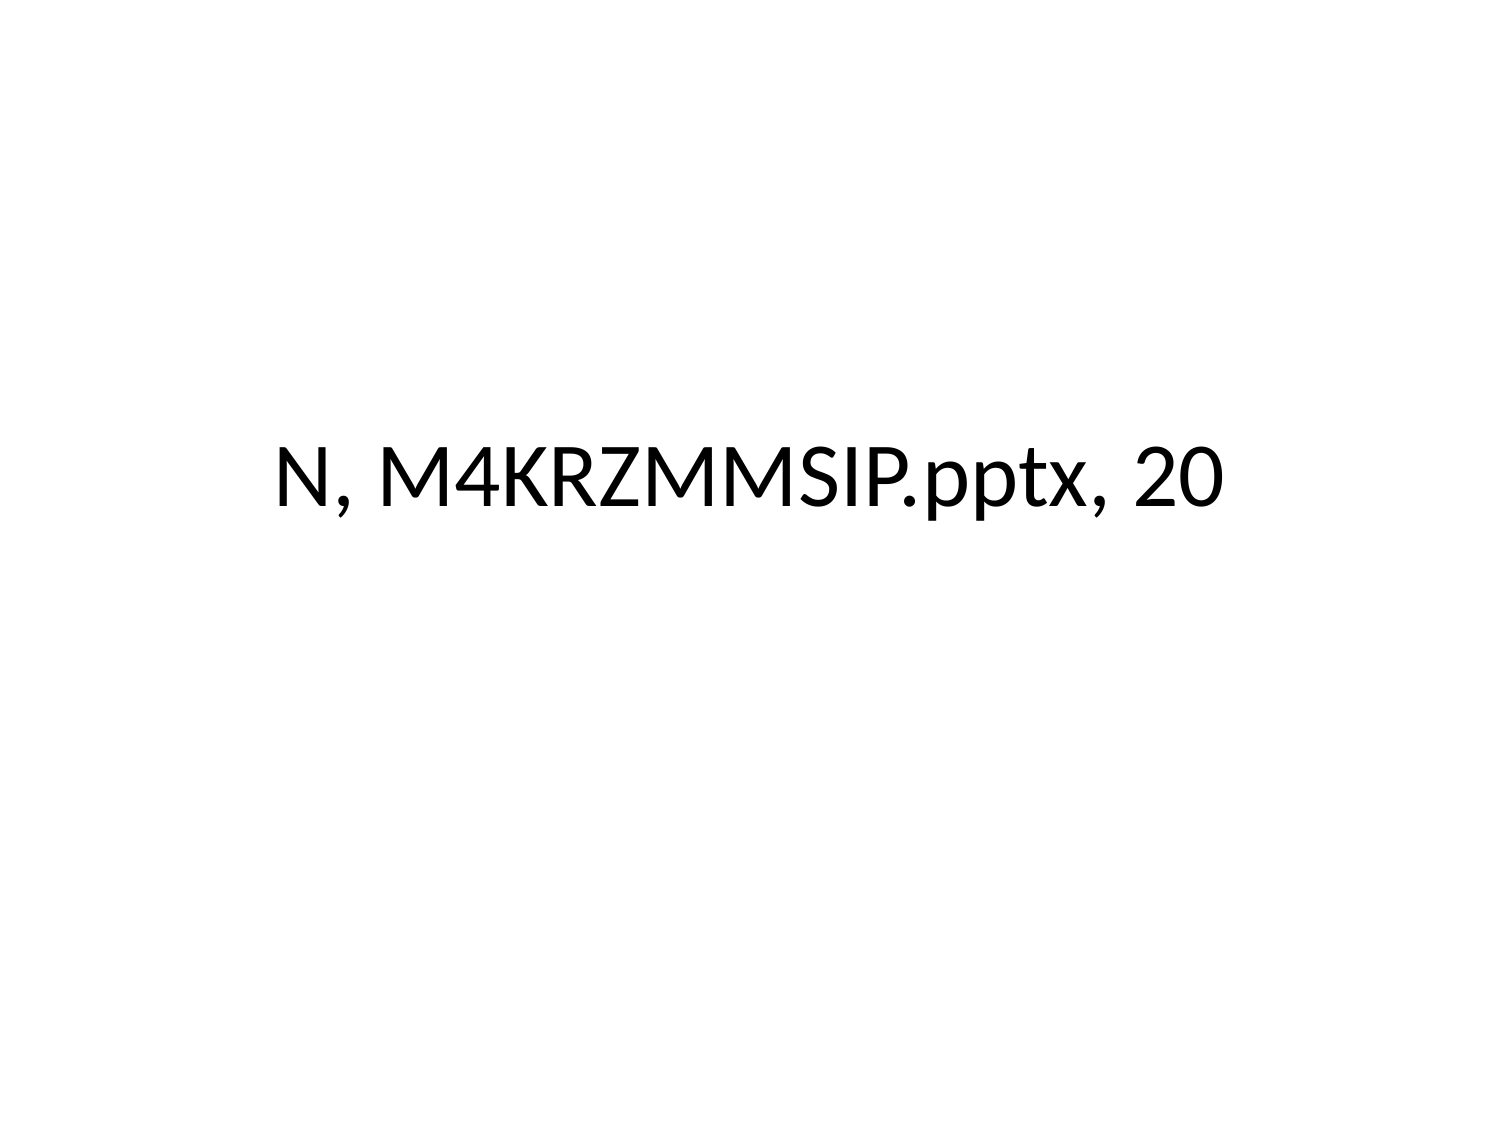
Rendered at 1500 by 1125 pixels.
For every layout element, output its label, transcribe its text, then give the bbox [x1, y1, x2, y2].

title N, M4KRZMMSIP.pptx, 20 [112, 349, 1388, 591]
